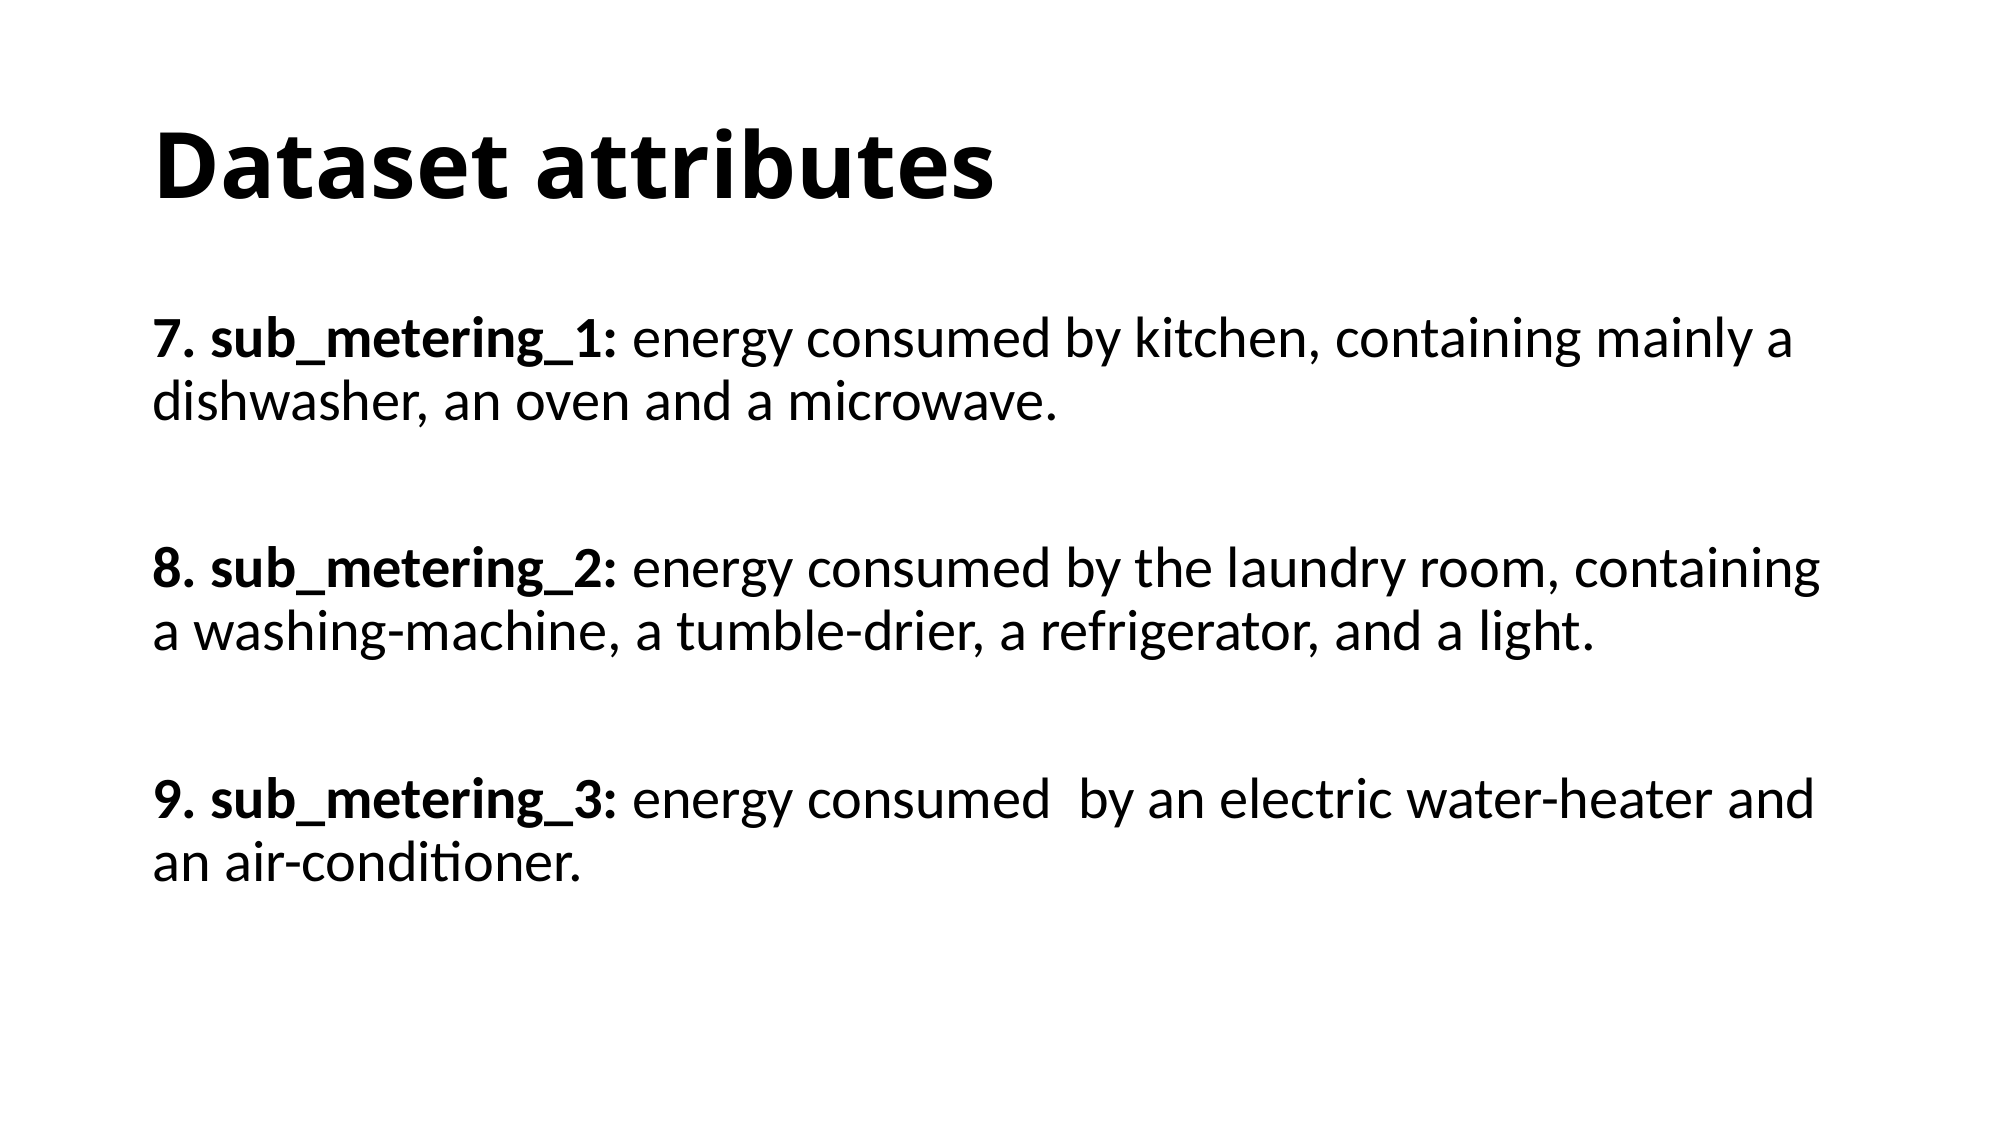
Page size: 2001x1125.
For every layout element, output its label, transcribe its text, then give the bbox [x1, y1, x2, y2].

title Dataset attributes [137, 59, 1863, 278]
list 7. sub_metering_1: energy consumed by kitchen, containing mainly a dishwasher, an oven and a microwave. 8. sub_metering_2: energy consumed by the laundry room, containing a washing-machine, a tumble-drier, a refrigerator, and a light. 9. sub_metering_3: energy consumed by an electric water-heater and an air-conditioner. [137, 299, 1863, 1105]
